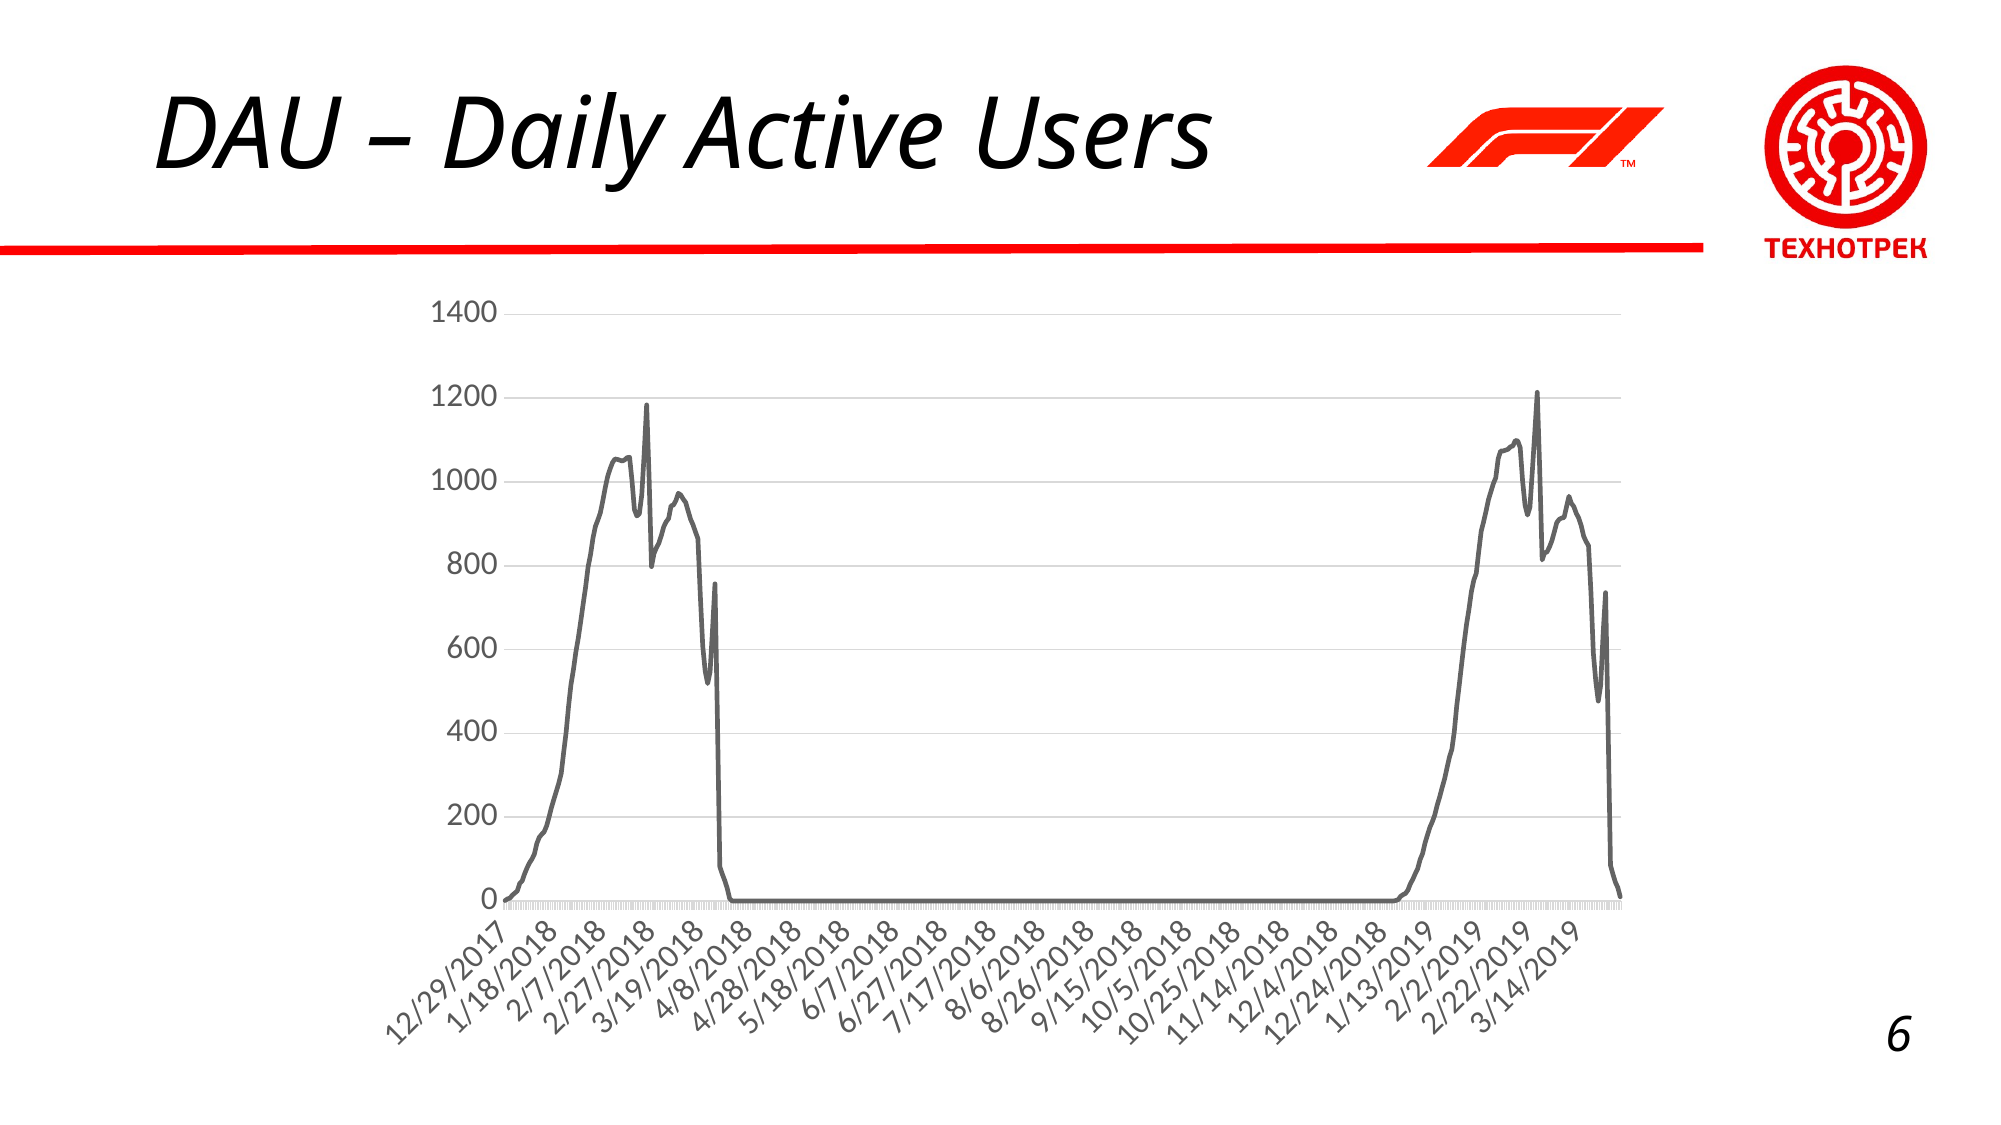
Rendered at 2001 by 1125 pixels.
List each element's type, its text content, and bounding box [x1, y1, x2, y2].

picture [1752, 59, 1940, 264]
text_box 6 [1870, 1001, 1940, 1070]
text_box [0, 247, 1704, 251]
picture [1421, 59, 1670, 213]
title DAU – Daily Active Users [137, 33, 1863, 239]
chart [352, 282, 1648, 1070]
